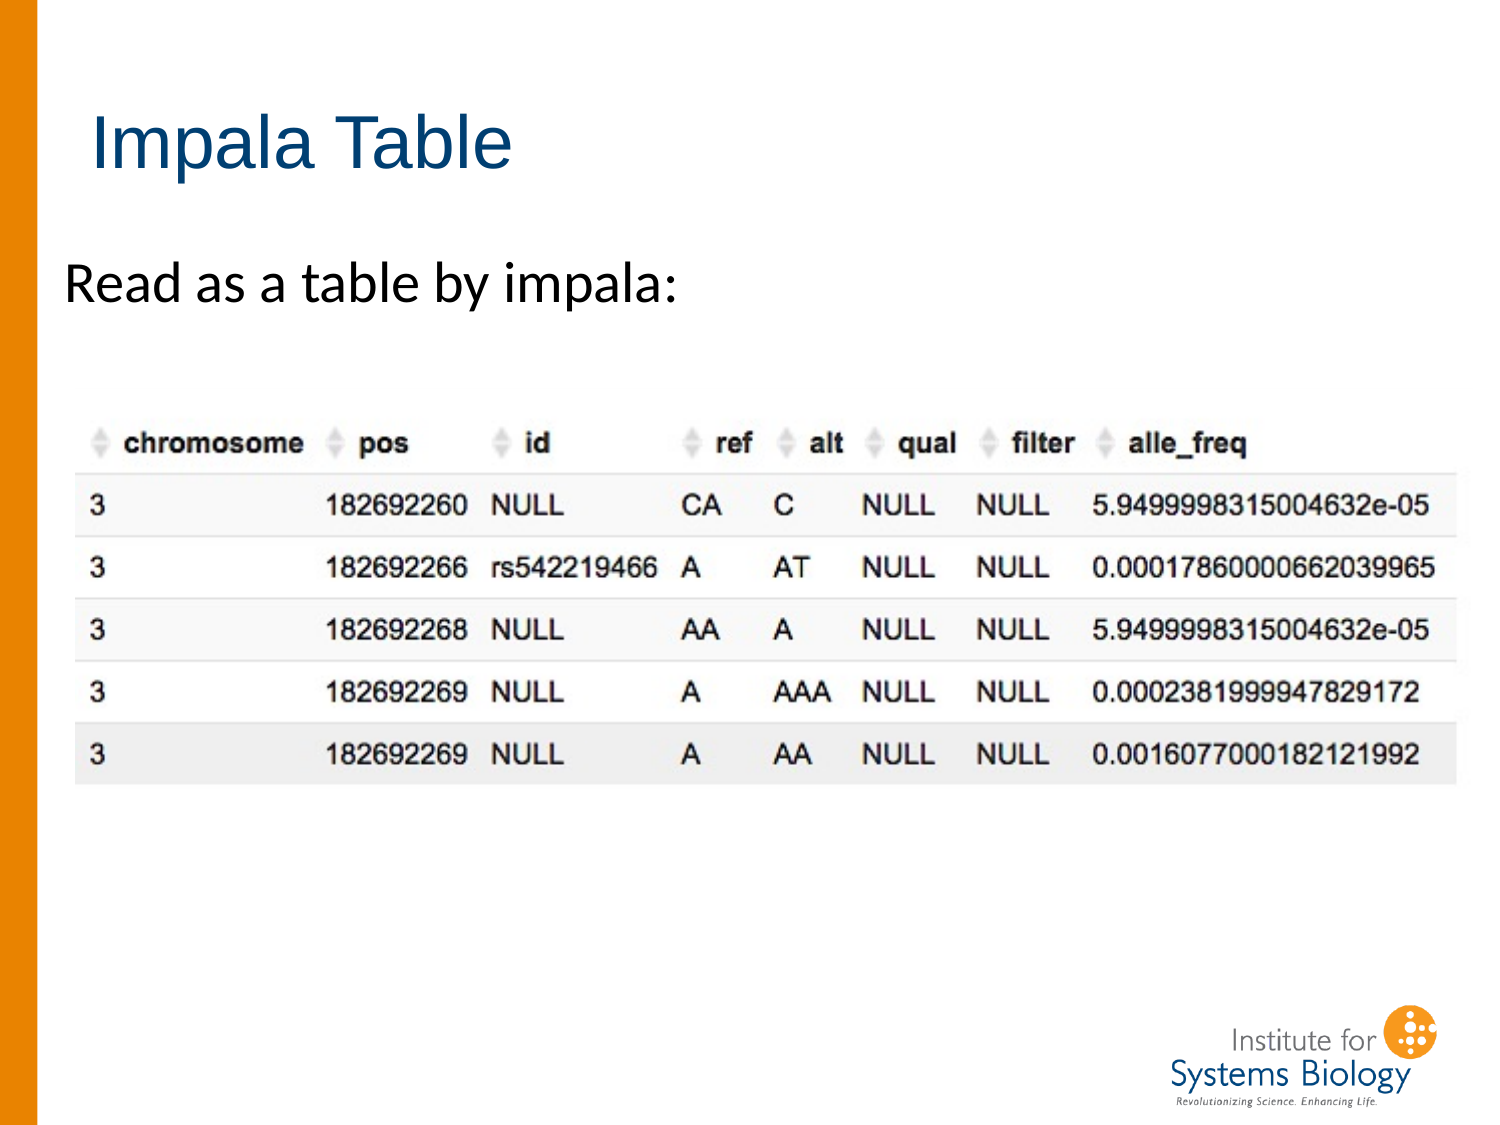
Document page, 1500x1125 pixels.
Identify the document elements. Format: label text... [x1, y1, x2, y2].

title Impala Table [75, 45, 1425, 233]
text_box Read as a table by impala: [50, 236, 700, 322]
picture [1162, 999, 1452, 1113]
picture [74, 387, 1473, 813]
